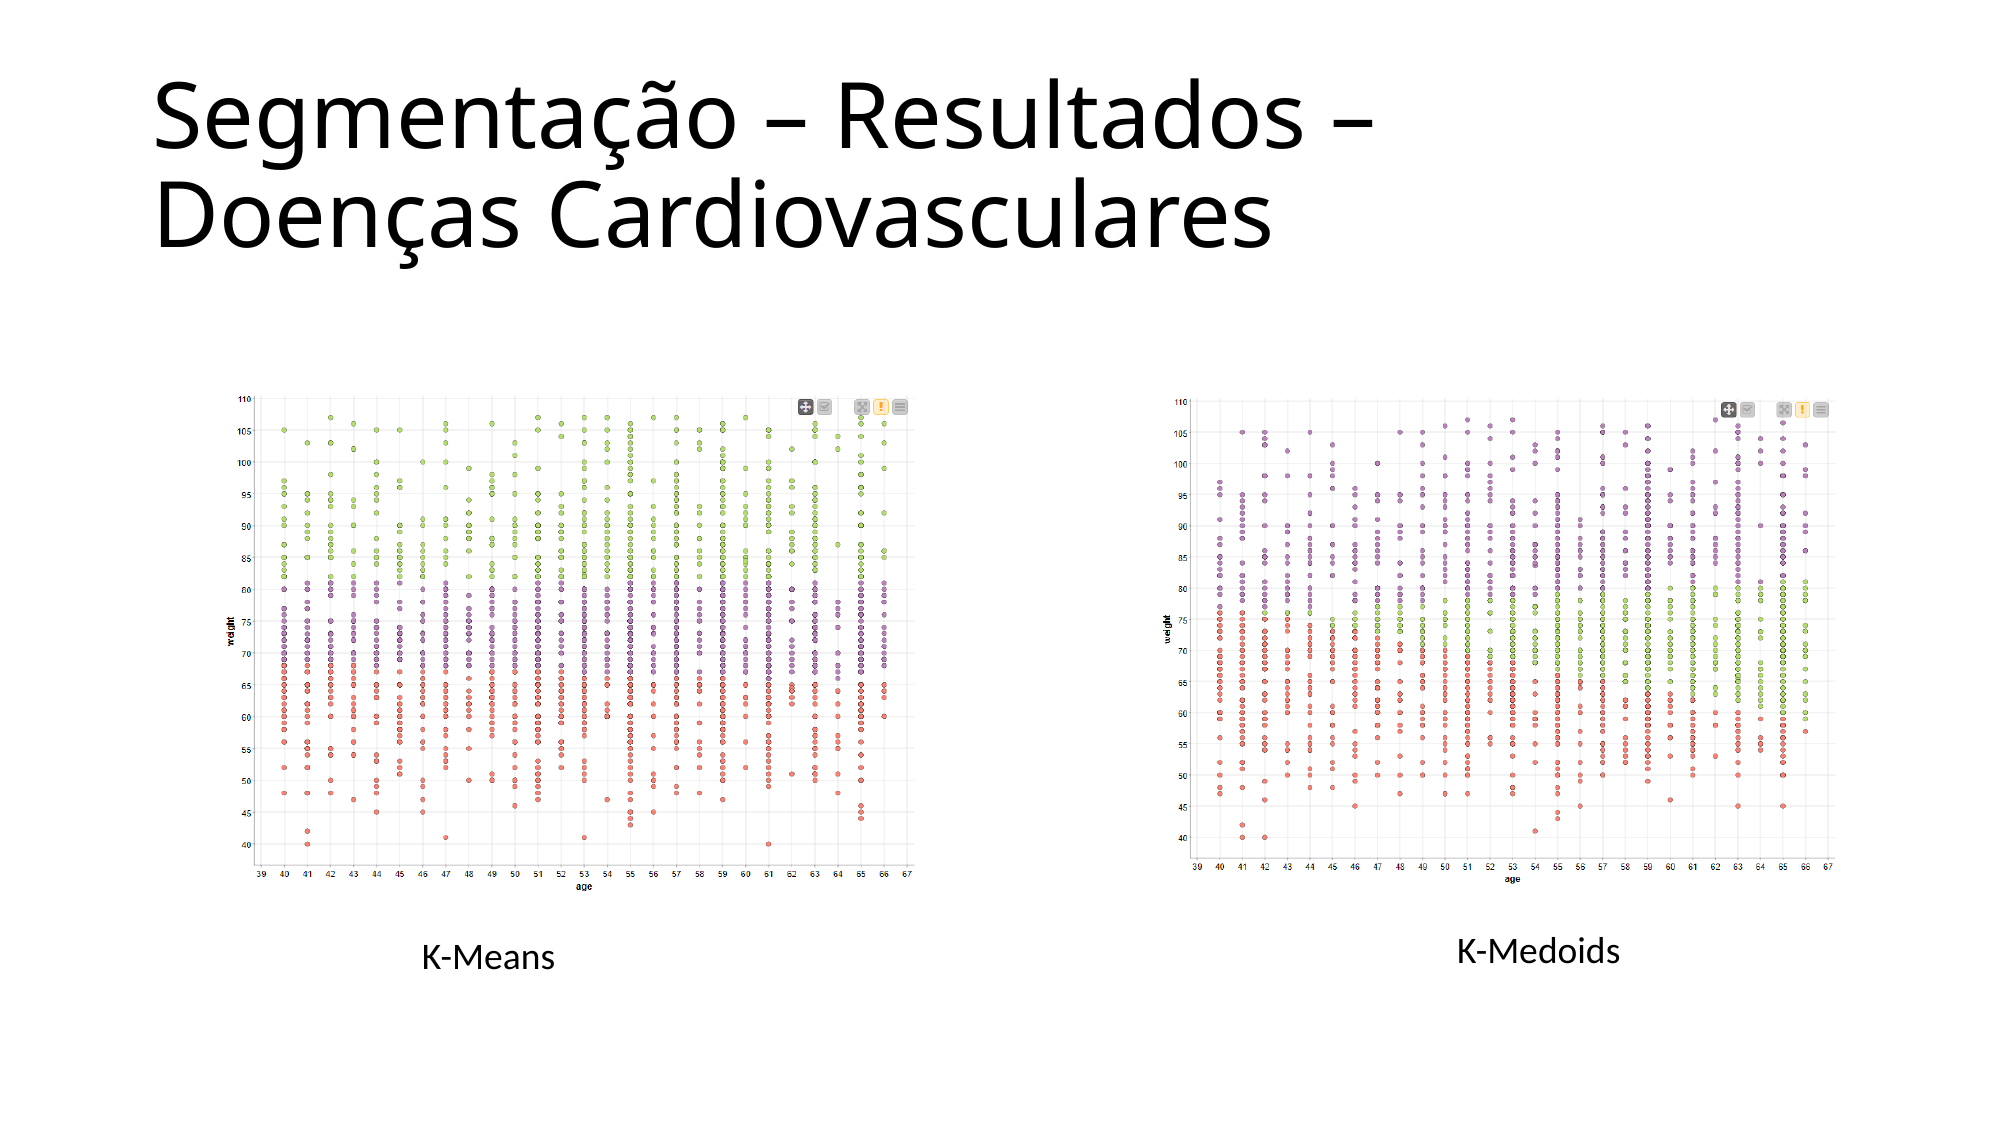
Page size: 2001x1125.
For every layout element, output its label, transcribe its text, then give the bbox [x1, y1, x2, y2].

picture [1162, 394, 1849, 887]
text_box K-Means [407, 924, 579, 985]
picture [223, 387, 931, 895]
title Segmentação – Resultados – Doenças Cardiovasculares [137, 59, 1863, 278]
text_box K-Medoids [1442, 919, 1647, 979]
